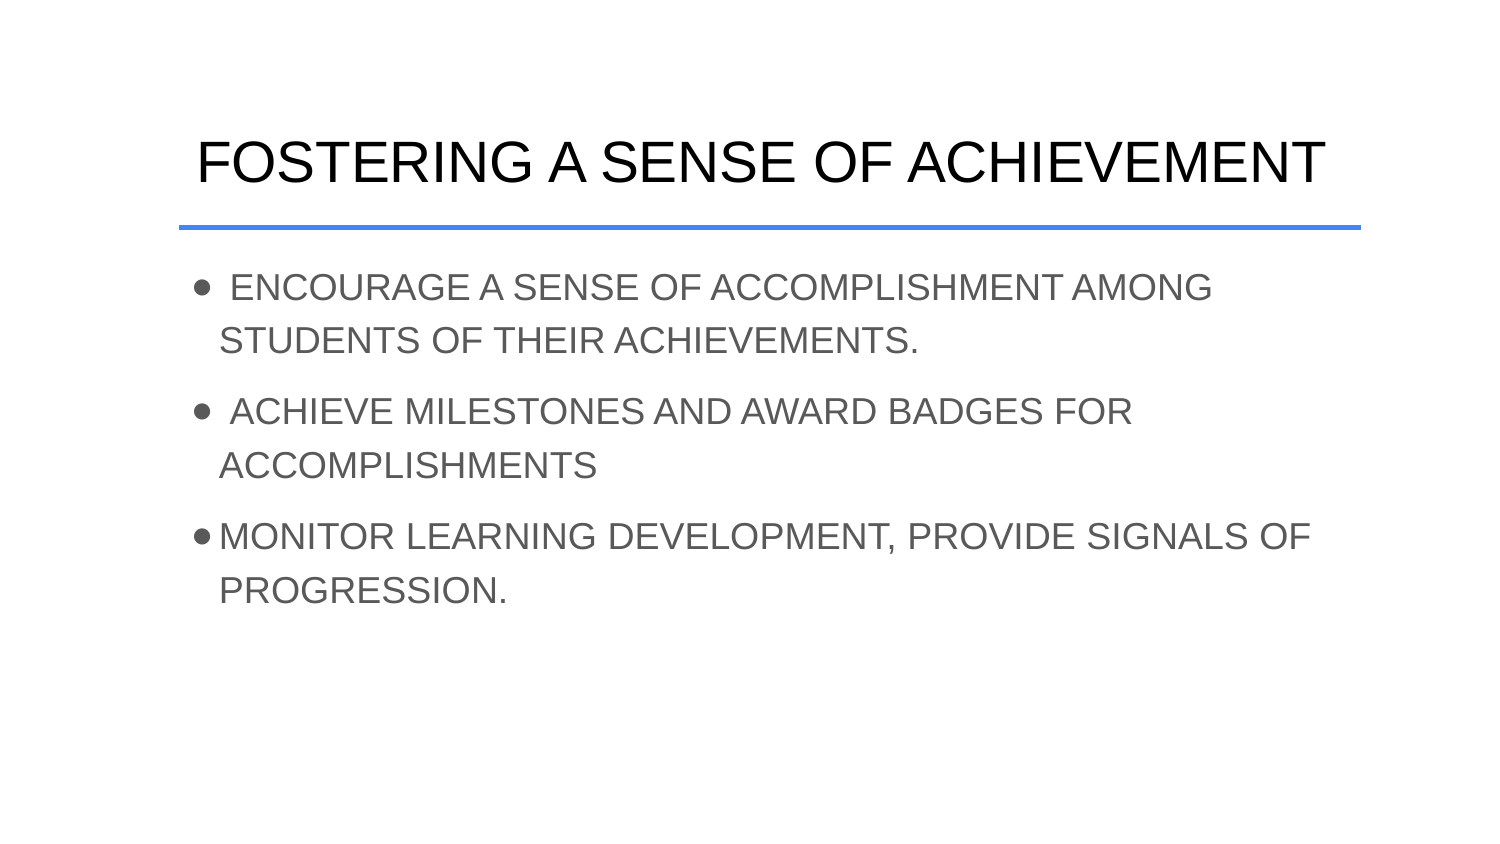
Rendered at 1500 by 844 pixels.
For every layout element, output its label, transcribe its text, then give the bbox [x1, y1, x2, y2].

list ENCOURAGE A SENSE OF ACCOMPLISHMENT AMONG STUDENTS OF THEIR ACHIEVEMENTS. ACHIEVE MILESTONES AND AWARD BADGES FOR ACCOMPLISHMENTS MONITOR LEARNING DEVELOPMENT, PROVIDE SIGNALS OF PROGRESSION. [178, 247, 1361, 673]
title FOSTERING A SENSE OF ACHIEVEMENT [178, 98, 1361, 229]
